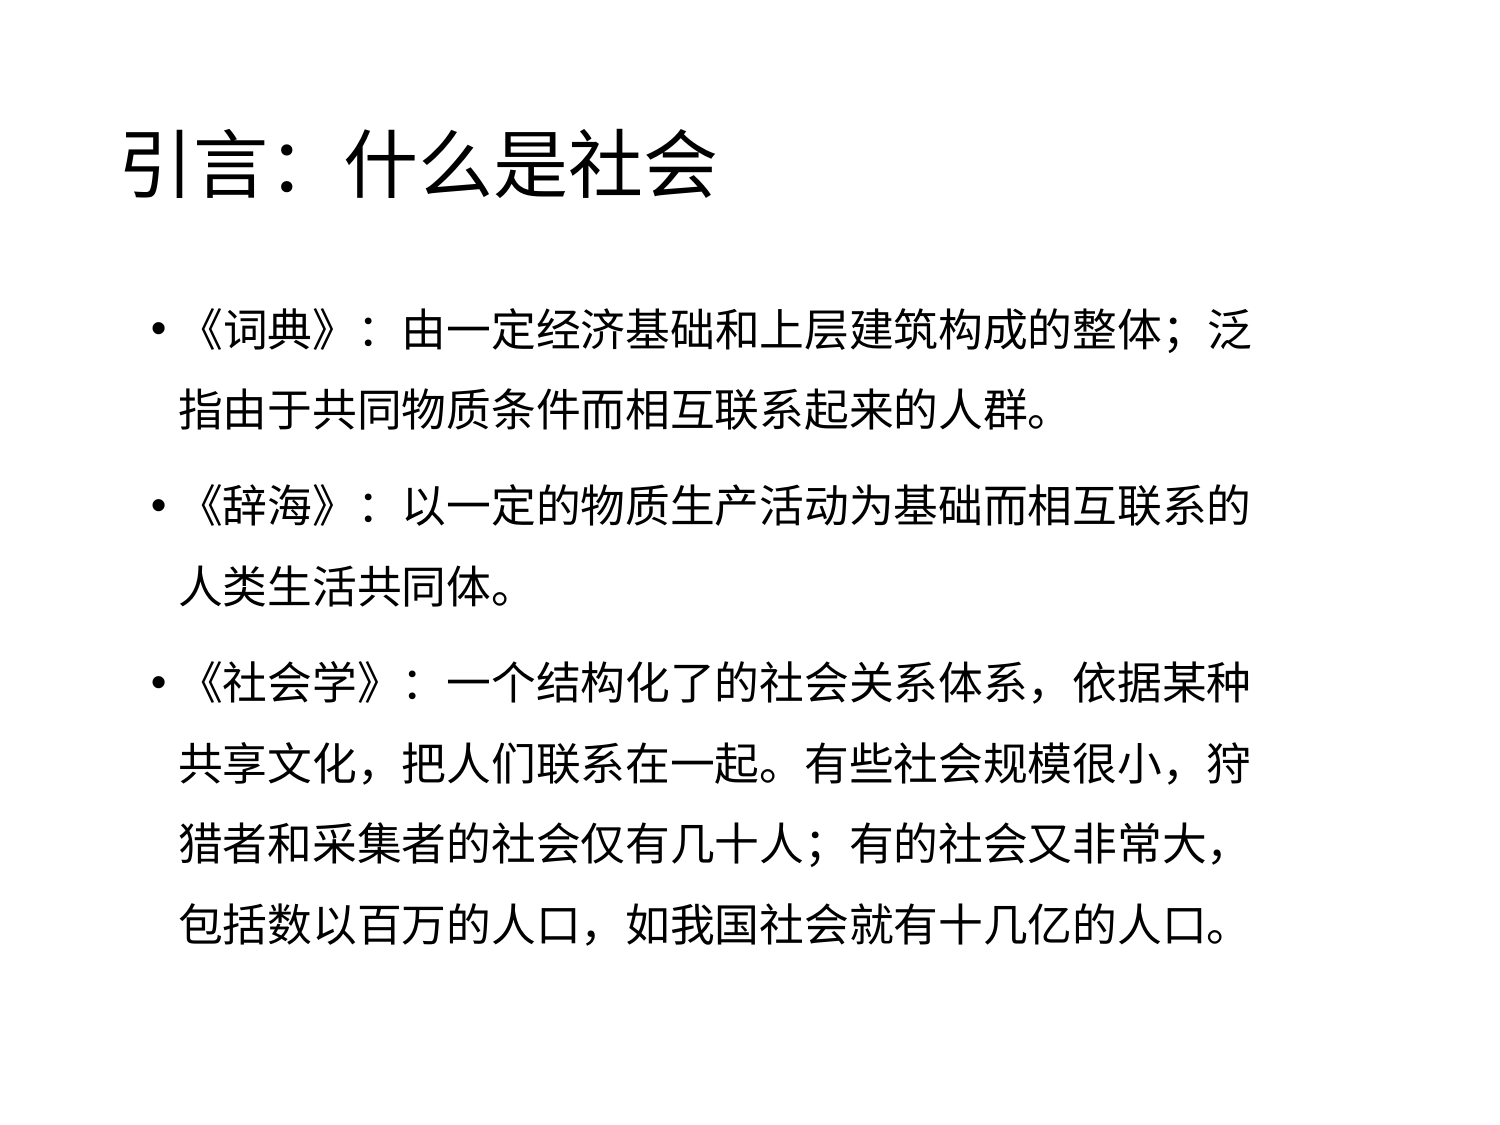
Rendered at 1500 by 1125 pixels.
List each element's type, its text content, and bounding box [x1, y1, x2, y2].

list 《词典》：由一定经济基础和上层建筑构成的整体；泛指由于共同物质条件而相互联系起来的人群。 《辞海》：以一定的物质生产活动为基础而相互联系的人类生活共同体。 《社会学》：一个结构化了的社会关系体系，依据某种共享文化，把人们联系在一起。有些社会规模很小，狩猎者和采集者的社会仅有几十人；有的社会又非常大，包括数以百万的人口，如我国社会就有十几亿的人口。 [135, 267, 1270, 1025]
title 引言：什么是社会 [103, 59, 1397, 278]
